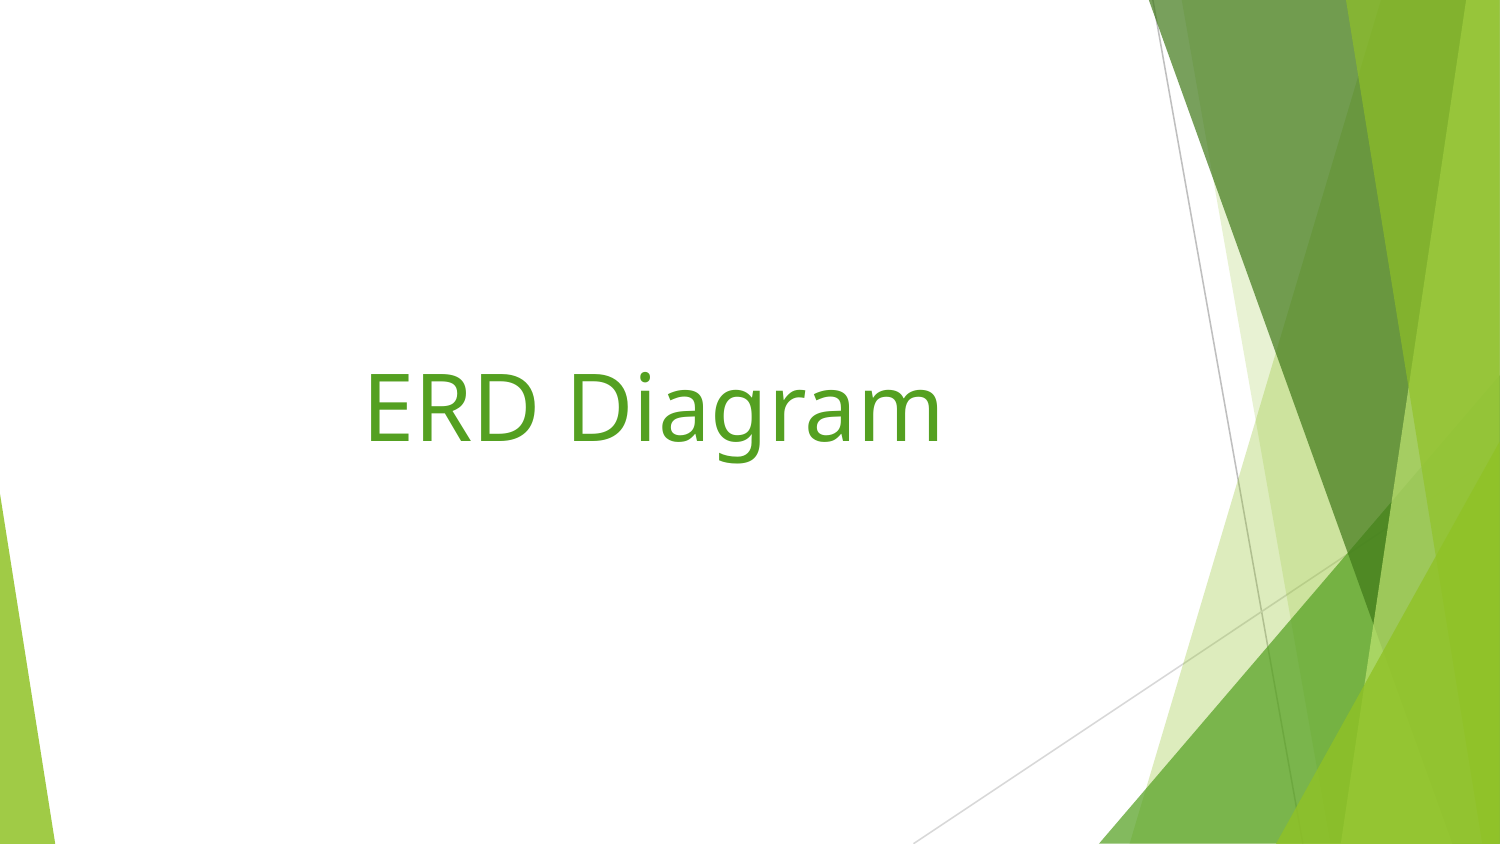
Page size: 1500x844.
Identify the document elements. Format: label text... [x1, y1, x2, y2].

title ERD Diagram [347, 340, 1405, 504]
